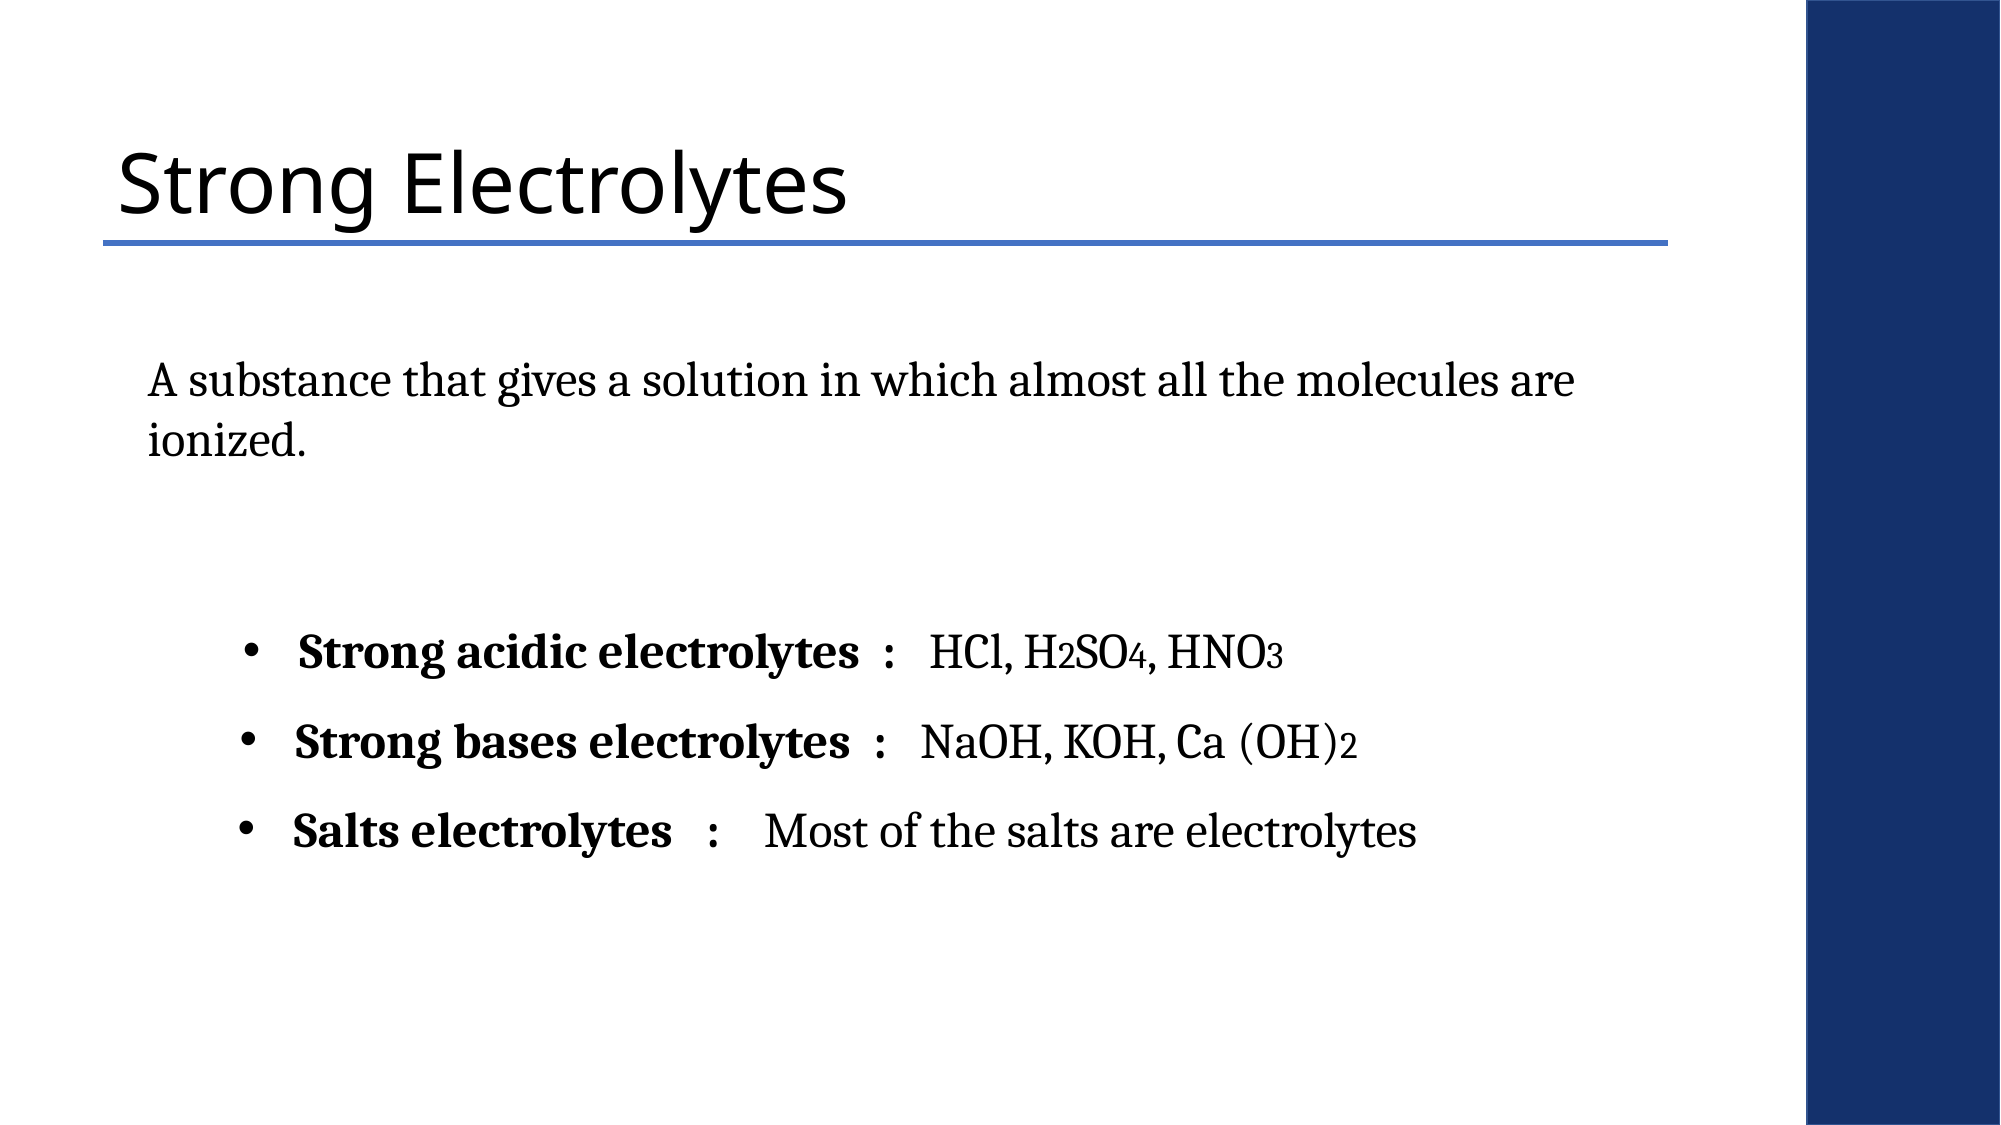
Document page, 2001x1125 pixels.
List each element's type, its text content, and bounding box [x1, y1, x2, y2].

text_box Strong acidic electrolytes : HCl, H2SO4, HNO3 [228, 611, 1299, 687]
text_box Strong bases electrolytes : NaOH, KOH, Ca (OH)2 [224, 700, 1373, 776]
text_box A substance that gives a solution in which almost all the molecules are ionized. [132, 339, 1639, 474]
text_box Salts electrolytes : Most of the salts are electrolytes [222, 789, 1444, 865]
text_box [1806, 0, 2000, 1125]
text_box Strong Electrolytes [102, 122, 1104, 238]
